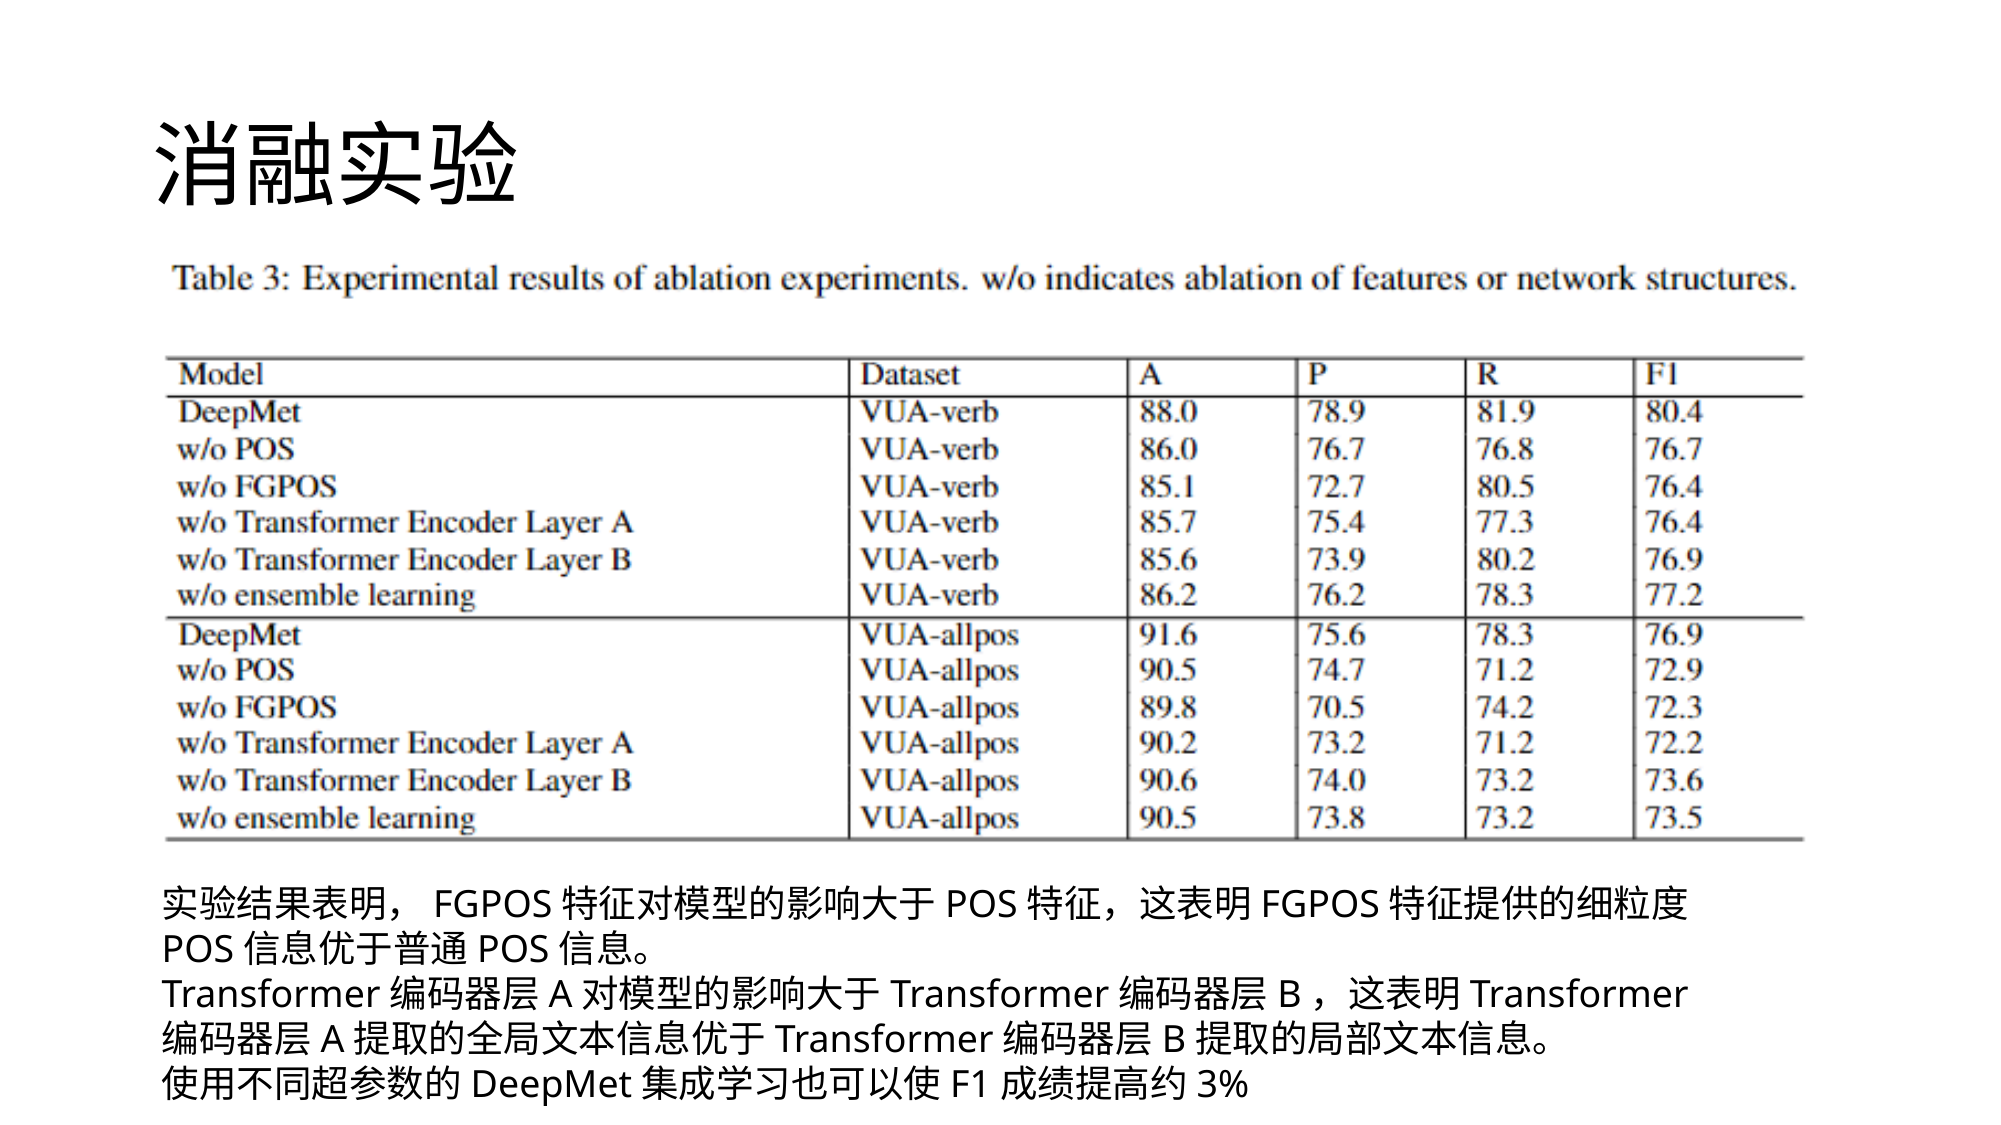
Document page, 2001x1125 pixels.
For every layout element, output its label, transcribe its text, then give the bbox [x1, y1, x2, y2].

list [146, 225, 1854, 873]
title 消融实验 [137, 59, 1863, 278]
text_box 实验结果表明，FGPOS特征对模型的影响大于POS特征，这表明FGPOS特征提供的细粒度POS信息优于普通POS信息。 Transformer编码器层A对模型的影响大于Transformer编码器层B，这表明Transformer编码器层A提取的全局文本信息优于Transformer编码器层B提取的局部文本信息。 使用不同超参数的DeepMet集成学习也可以使F1成绩提高约3% [146, 873, 1750, 1113]
